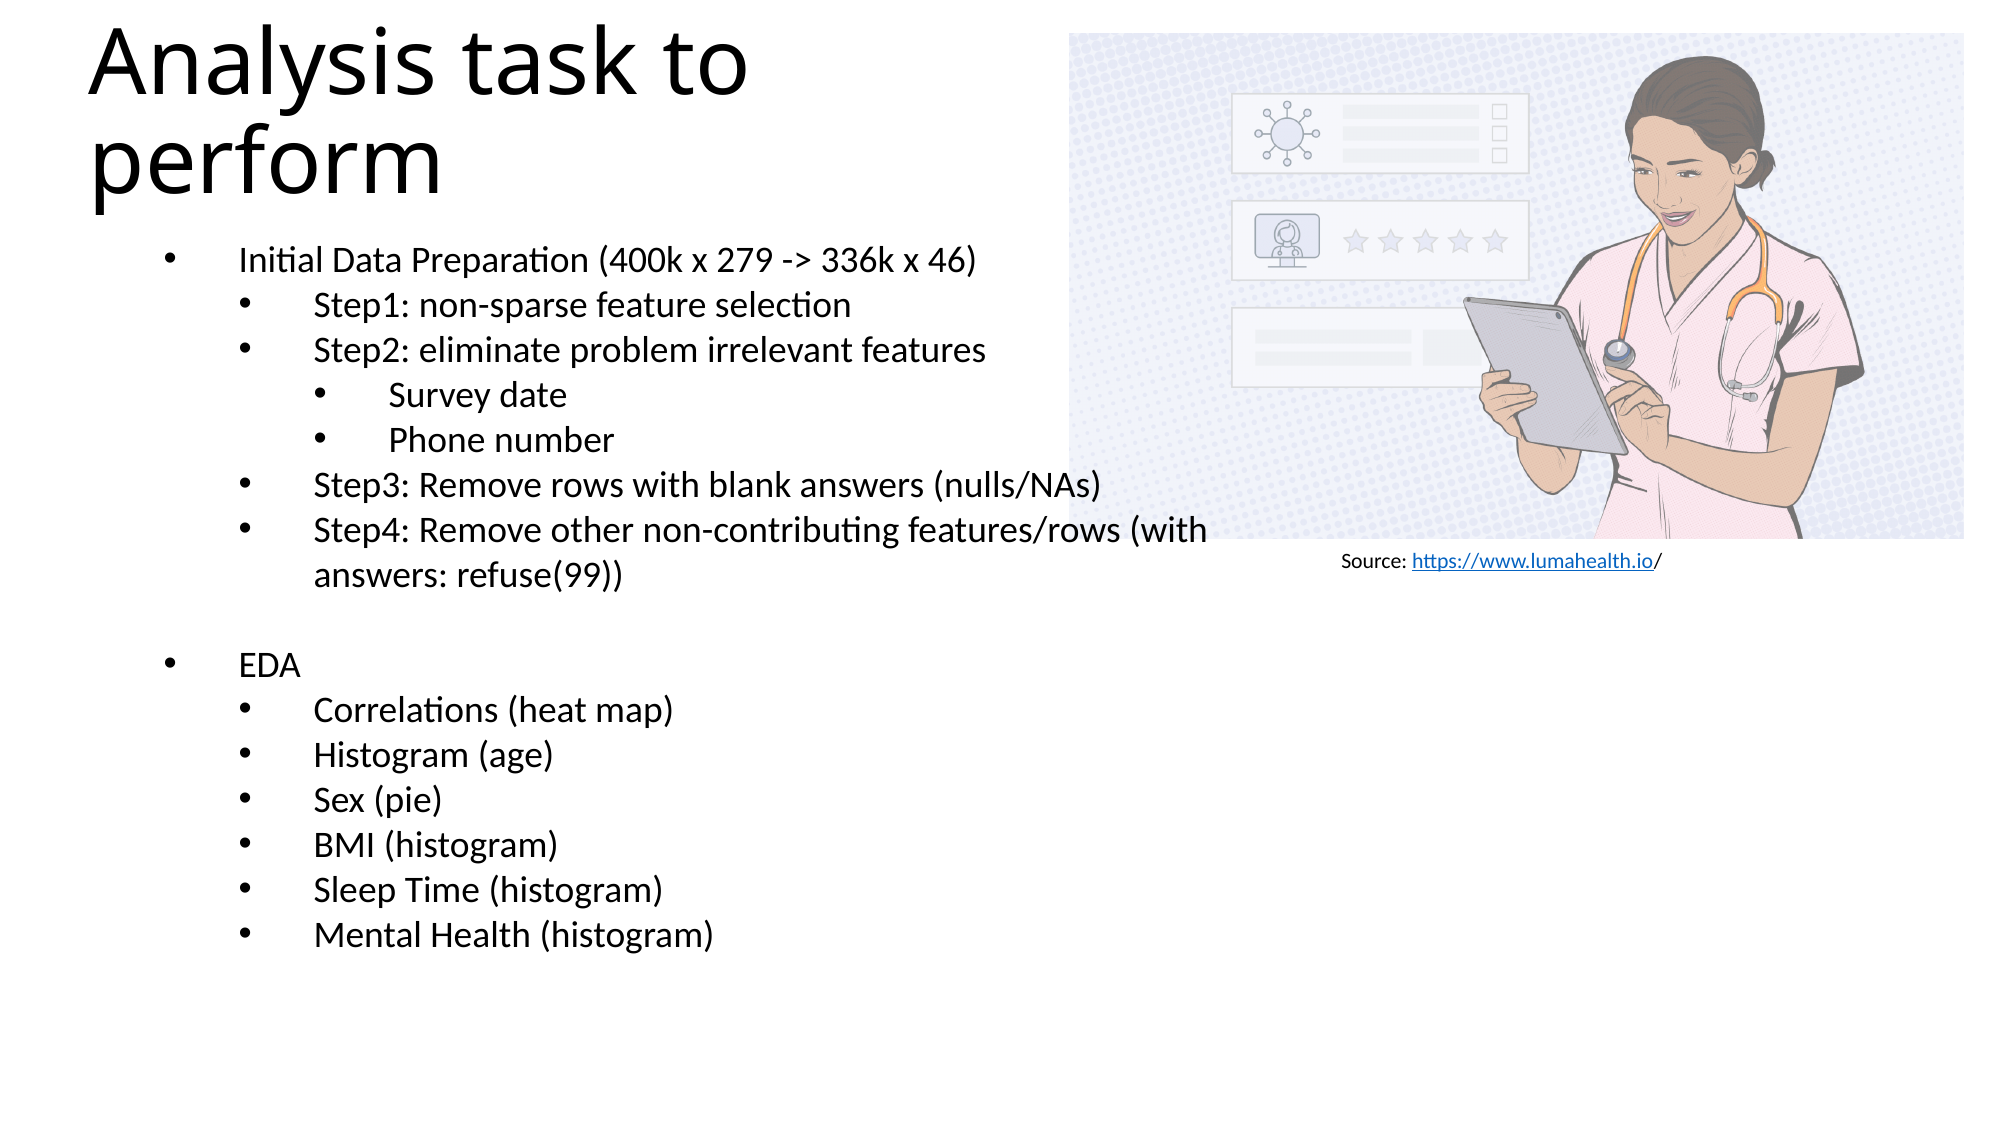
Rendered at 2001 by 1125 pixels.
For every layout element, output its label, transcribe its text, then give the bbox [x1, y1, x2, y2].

text_box Source: https://www.lumahealth.io/ [1327, 538, 2000, 580]
title Analysis task to perform [73, 5, 860, 223]
text_box Initial Data Preparation (400k x 279 -> 336k x 46) Step1: non-sparse feature selection Step2: eliminate problem irrelevant features Survey date Phone number Step3: Remove rows with blank answers (nulls/NAs) Step4: Remove other non-contributing features/rows (with answers: refuse(99)) EDA Correlations (heat map) Histogram (age) Sex (pie) BMI (histogram) Sleep Time (histogram) Mental Health (histogram) [73, 227, 1327, 1125]
picture [1069, 33, 1964, 539]
